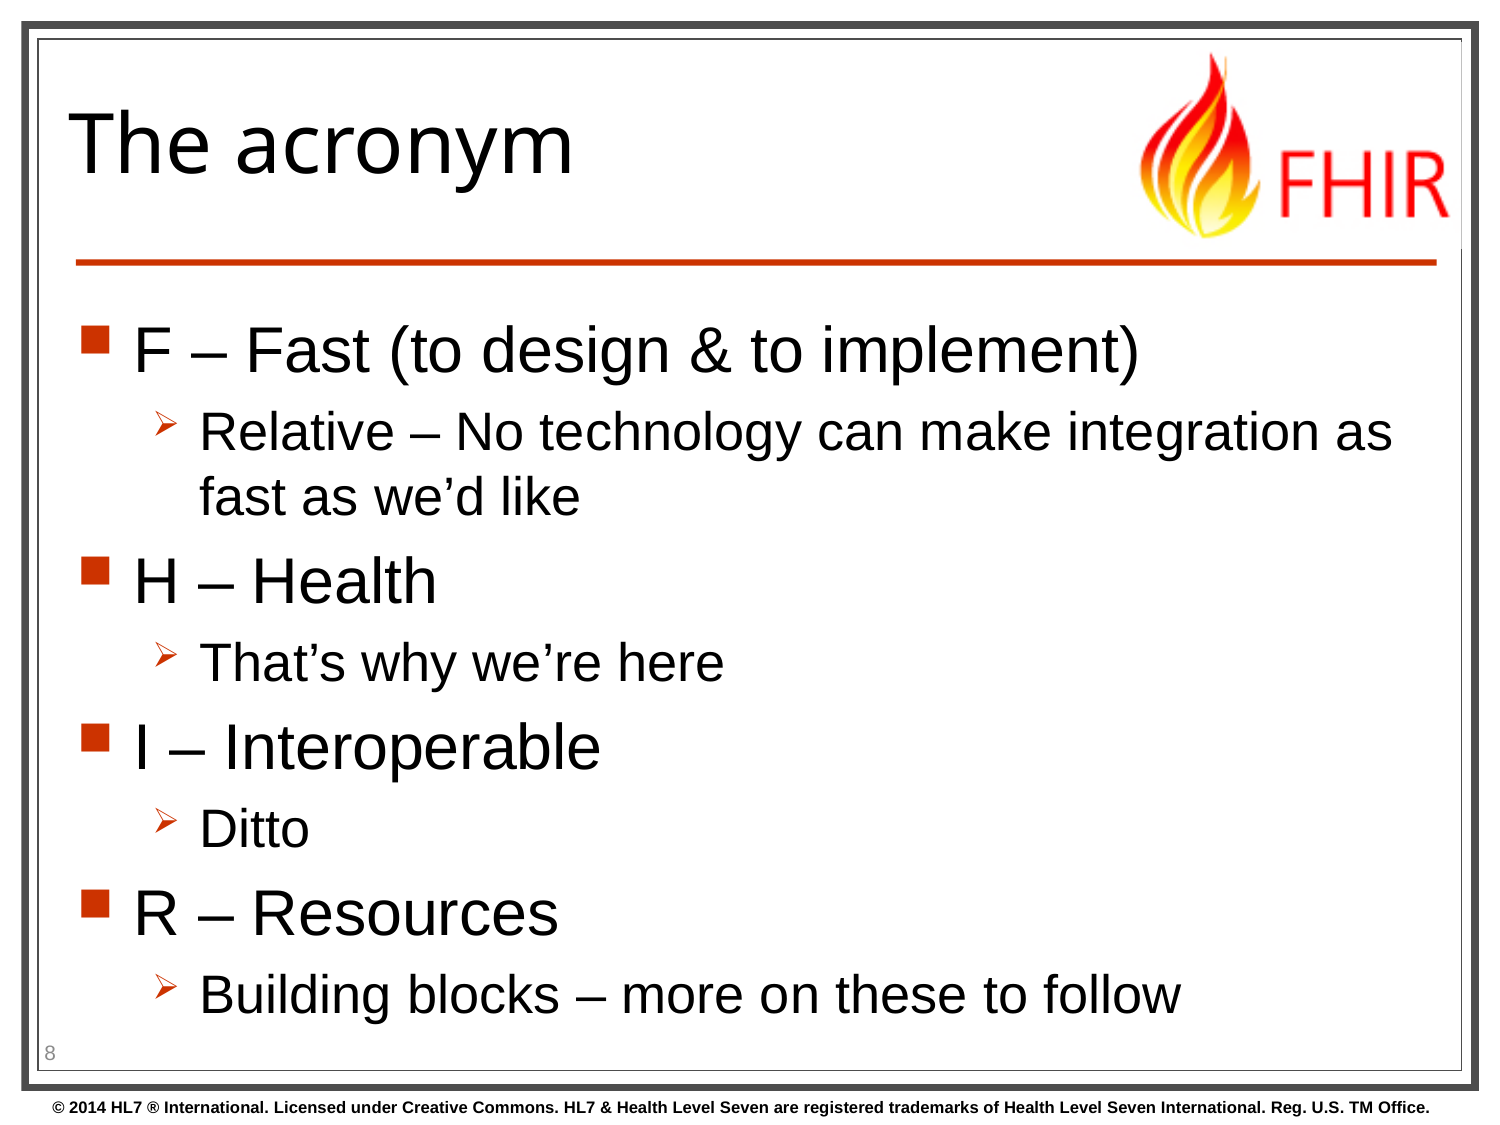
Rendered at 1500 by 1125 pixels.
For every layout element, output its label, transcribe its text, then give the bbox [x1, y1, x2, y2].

list F – Fast (to design & to implement) Relative – No technology can make integration as fast as we’d like H – Health That’s why we’re here I – Interoperable Ditto R – Resources Building blocks – more on these to follow [62, 299, 1438, 1035]
slide_number 8 [29, 1034, 148, 1071]
title The acronym [53, 54, 1128, 244]
picture [1128, 42, 1462, 249]
